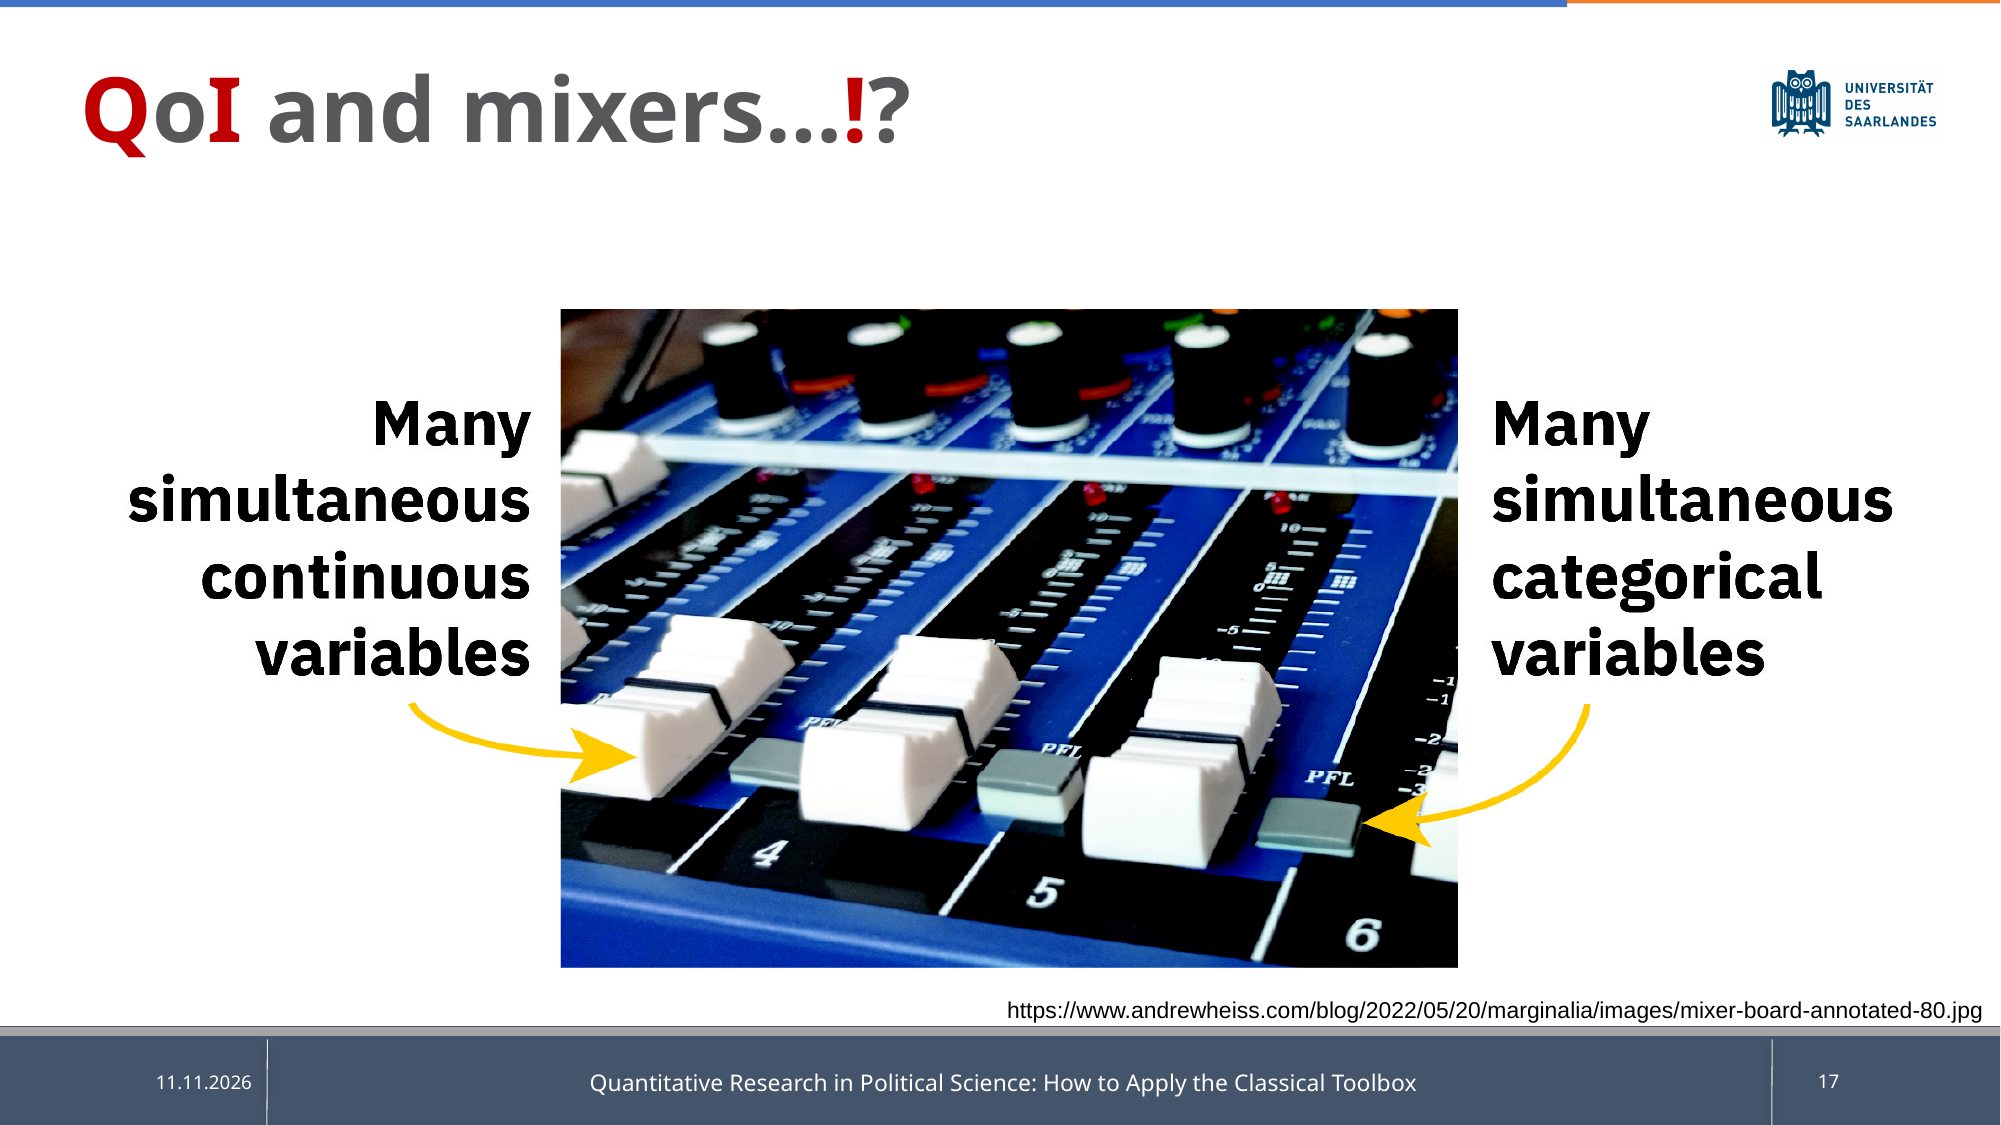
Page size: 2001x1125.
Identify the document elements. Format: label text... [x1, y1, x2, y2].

text_box QoI and mixers…!? [65, 57, 1520, 170]
slide_number 17 [1803, 1052, 2000, 1113]
picture [118, 309, 1902, 968]
picture [1763, 63, 1945, 144]
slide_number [65, 1053, 267, 1113]
footer Quantitative Research in Political Science: How to Apply the Classical Toolbox [266, 1052, 1741, 1113]
text_box https://www.andrewheiss.com/blog/2022/05/20/marginalia/images/mixer-board-annotated-80.jpg [992, 988, 2000, 1031]
